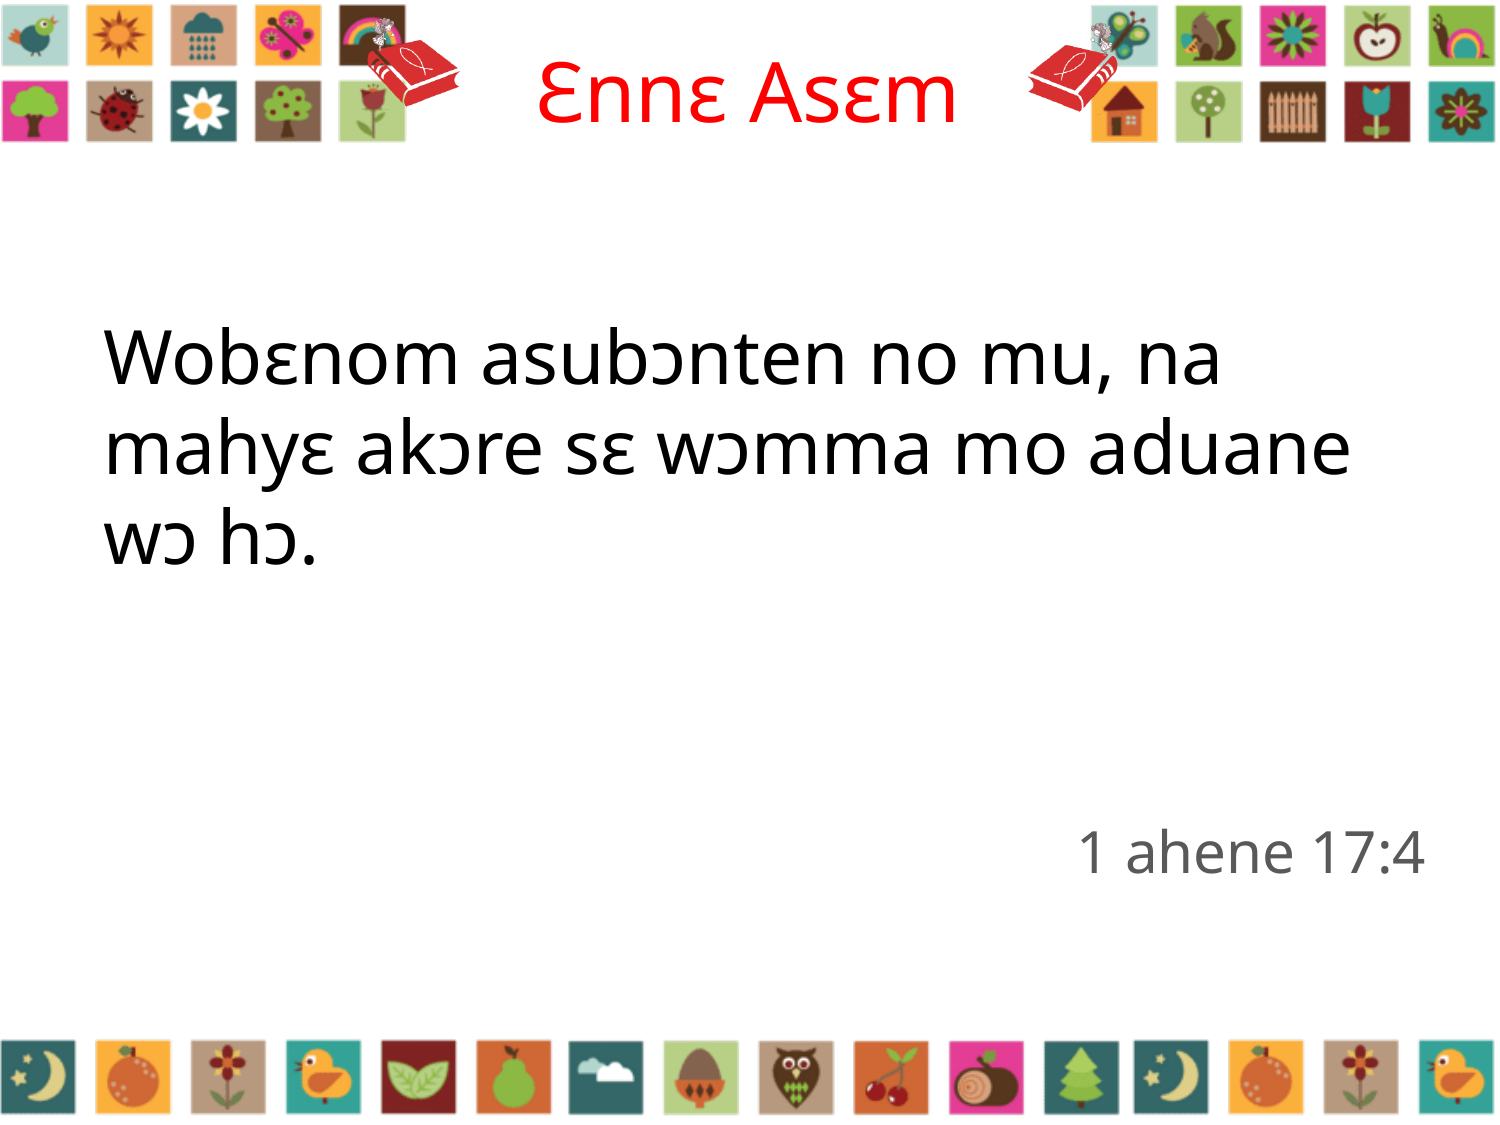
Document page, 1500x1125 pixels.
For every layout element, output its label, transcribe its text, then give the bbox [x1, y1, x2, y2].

text_box 1 ahene 17:4 [808, 807, 1441, 893]
text_box Ɛnnɛ Asɛm [425, 31, 1078, 147]
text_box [0, 1028, 1500, 1118]
picture [996, 3, 1500, 150]
text_box Wobɛnom asubɔnten no mu, na mahyɛ akɔre sɛ wɔmma mo aduane wɔ hɔ. [88, 302, 1436, 588]
picture [0, 3, 492, 150]
